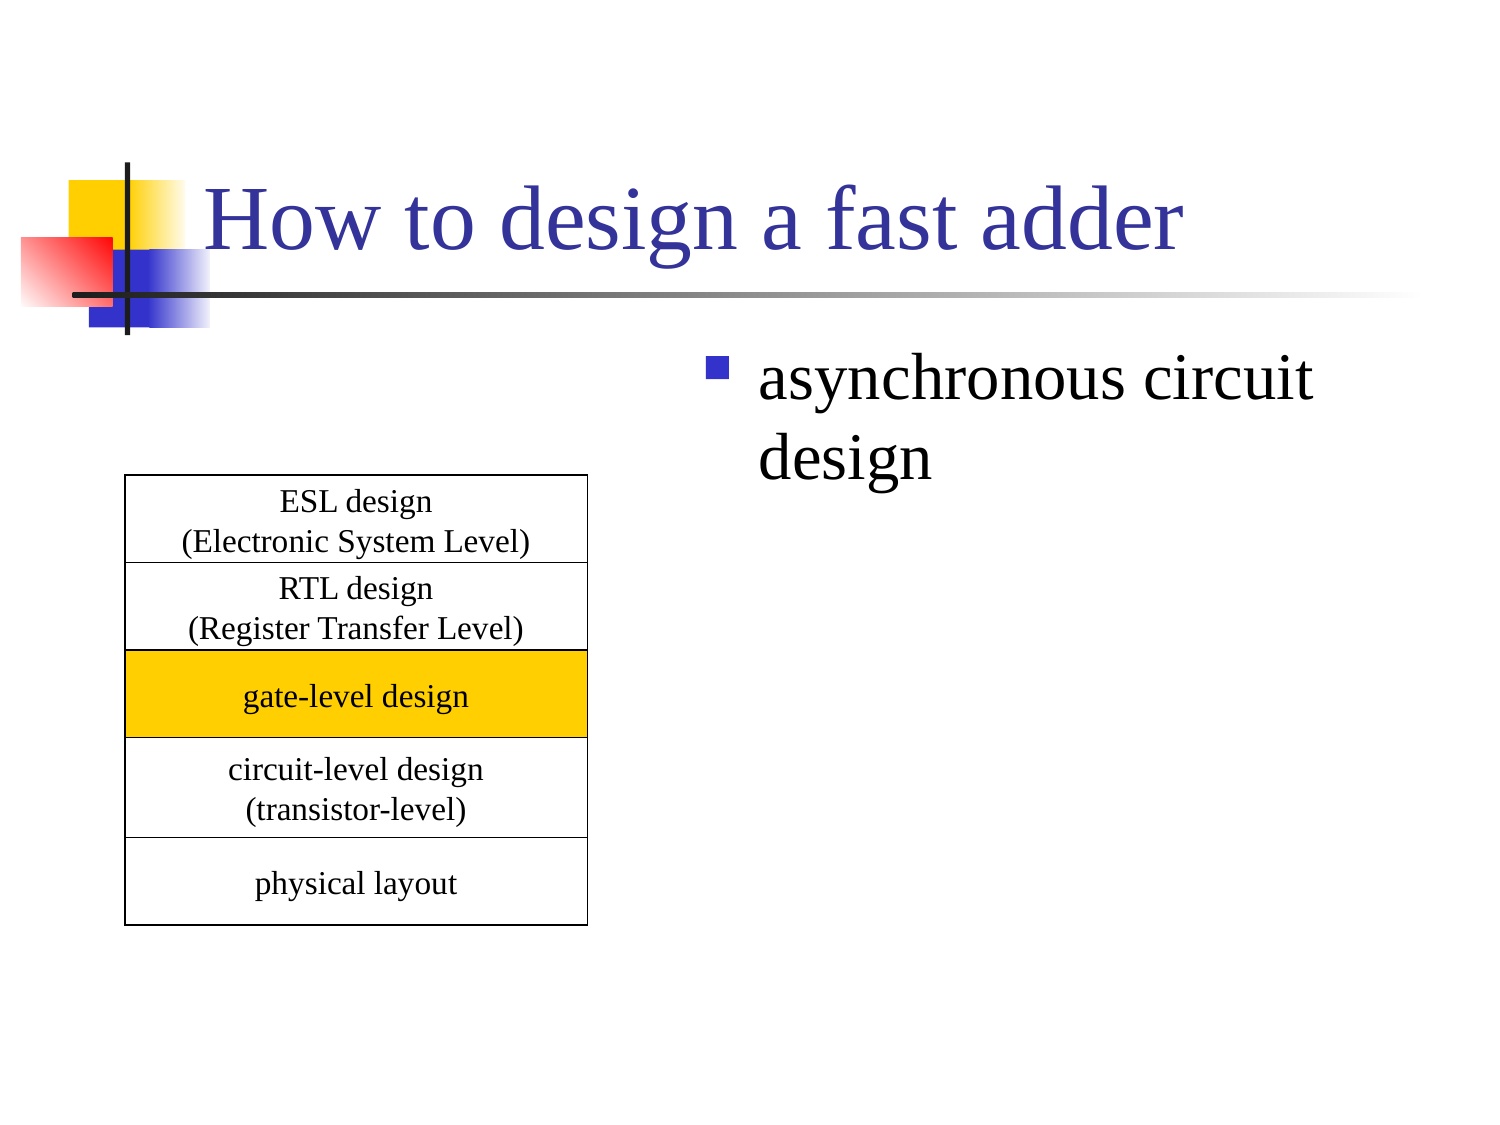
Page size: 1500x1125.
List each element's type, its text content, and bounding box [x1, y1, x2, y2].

text_box physical layout [124, 837, 588, 925]
text_box circuit-level design (transistor-level) [124, 737, 588, 837]
title How to design a fast adder [188, 35, 1468, 275]
text_box RTL design (Register Transfer Level) [124, 562, 588, 649]
list asynchronous circuit design [687, 324, 1475, 1000]
text_box ESL design (Electronic System Level) [124, 474, 588, 562]
text_box gate-level design [124, 649, 588, 737]
